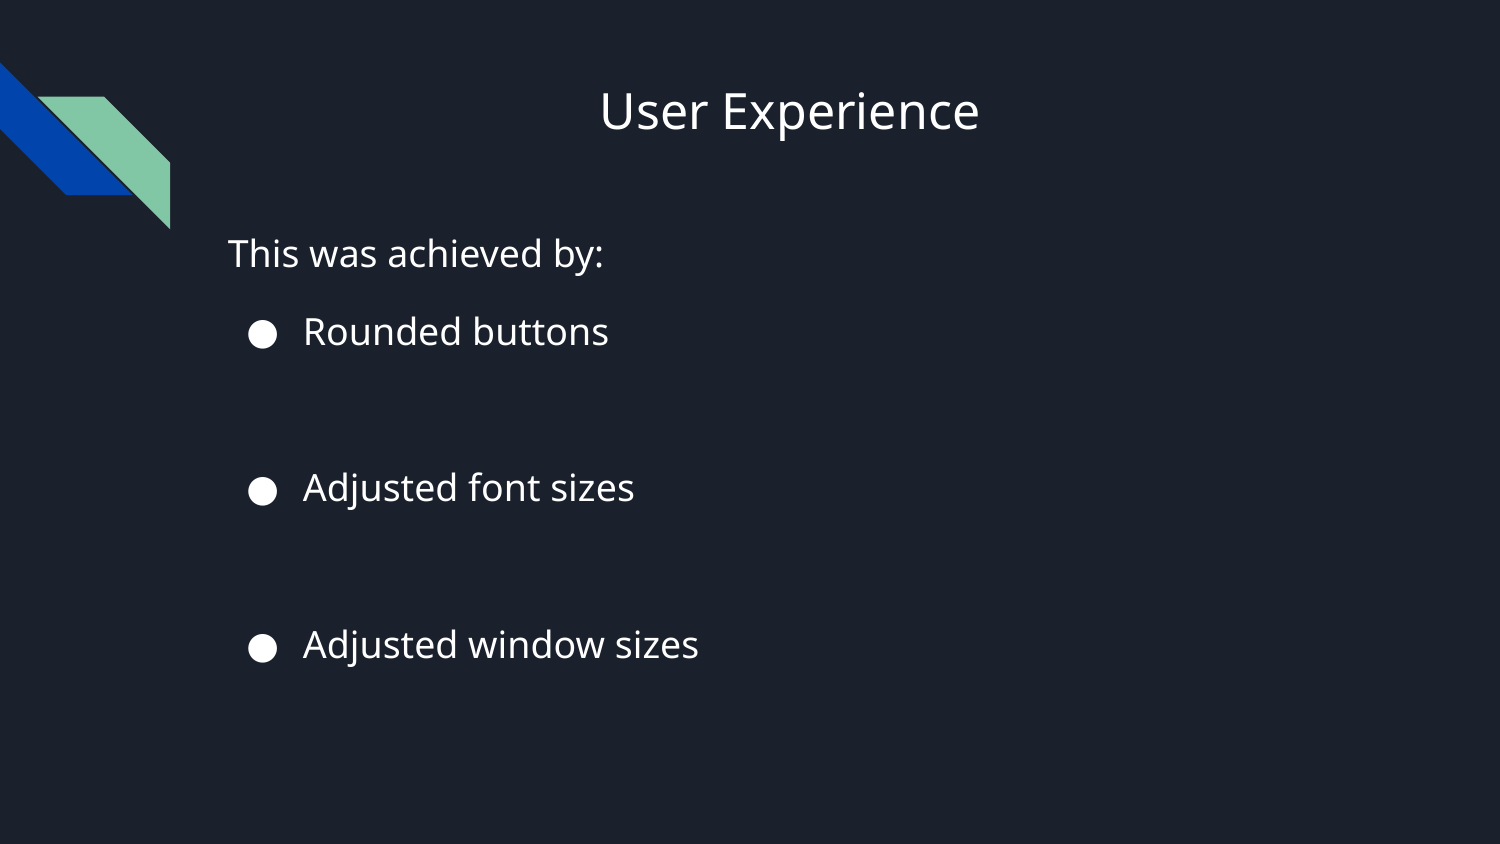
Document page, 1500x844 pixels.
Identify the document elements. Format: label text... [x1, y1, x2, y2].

title User Experience [212, 64, 1368, 214]
list This was achieved by: Rounded buttons Adjusted font sizes Adjusted window sizes [212, 214, 1368, 767]
